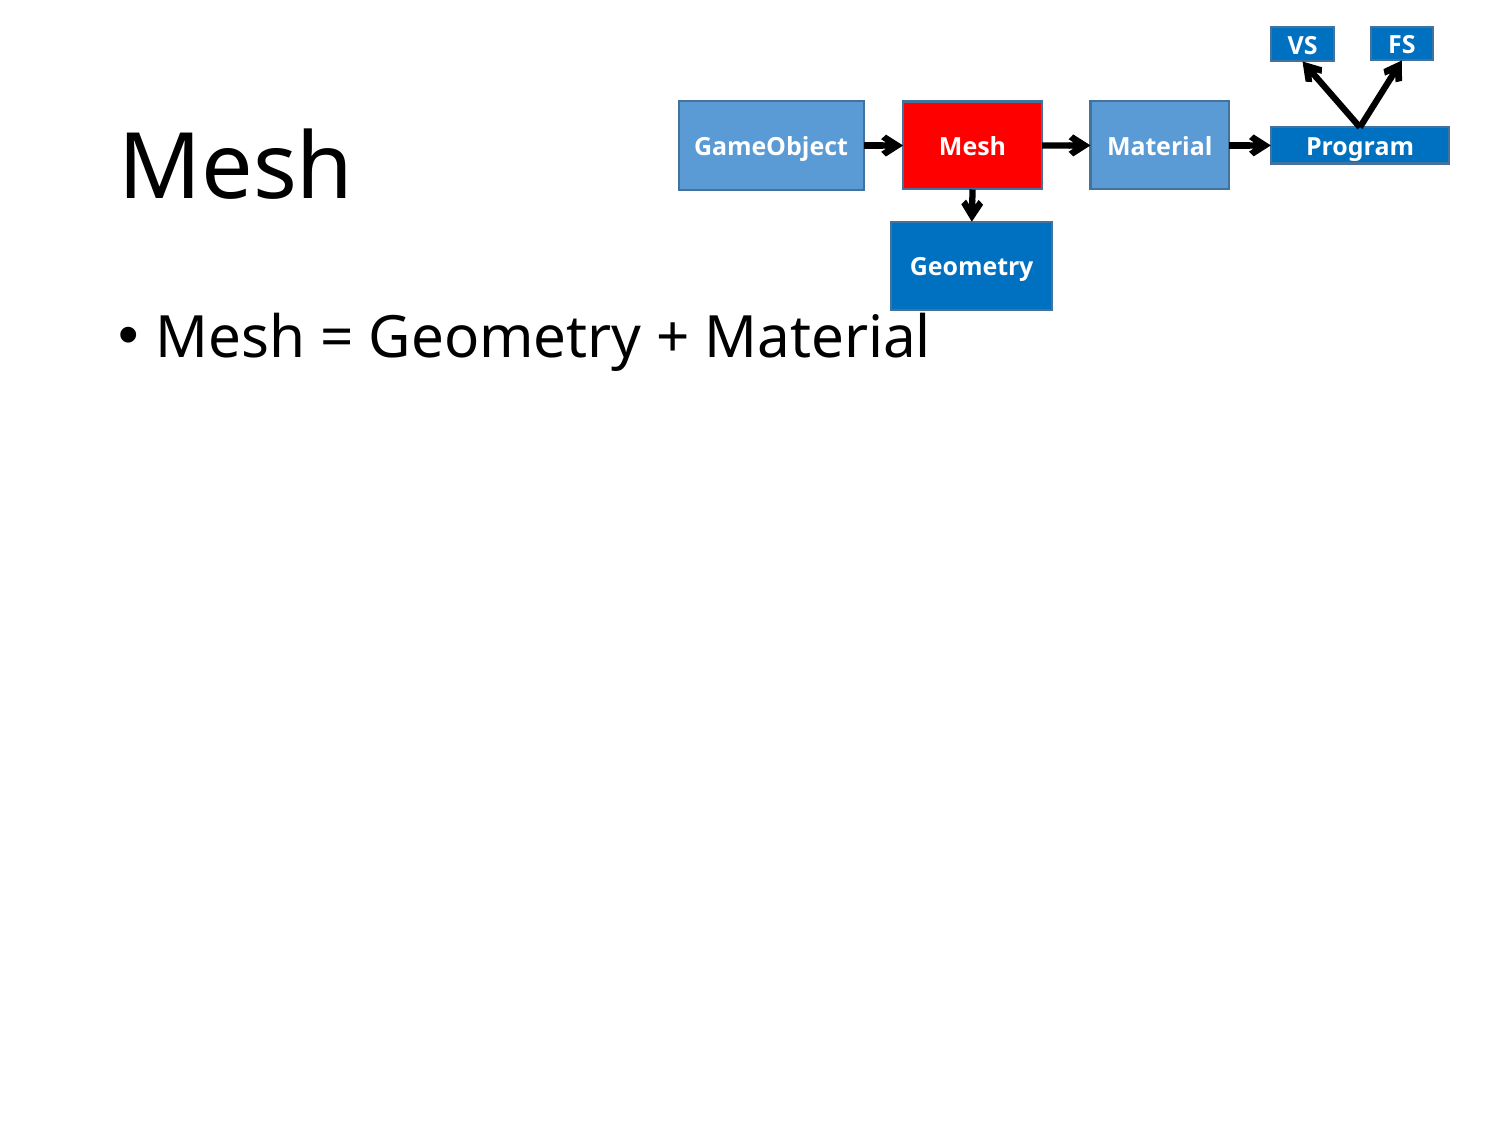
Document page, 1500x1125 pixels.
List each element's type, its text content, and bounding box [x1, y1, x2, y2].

list Mesh = Geometry + Material [103, 299, 1397, 1114]
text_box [678, 27, 1450, 310]
title Mesh [103, 59, 678, 278]
